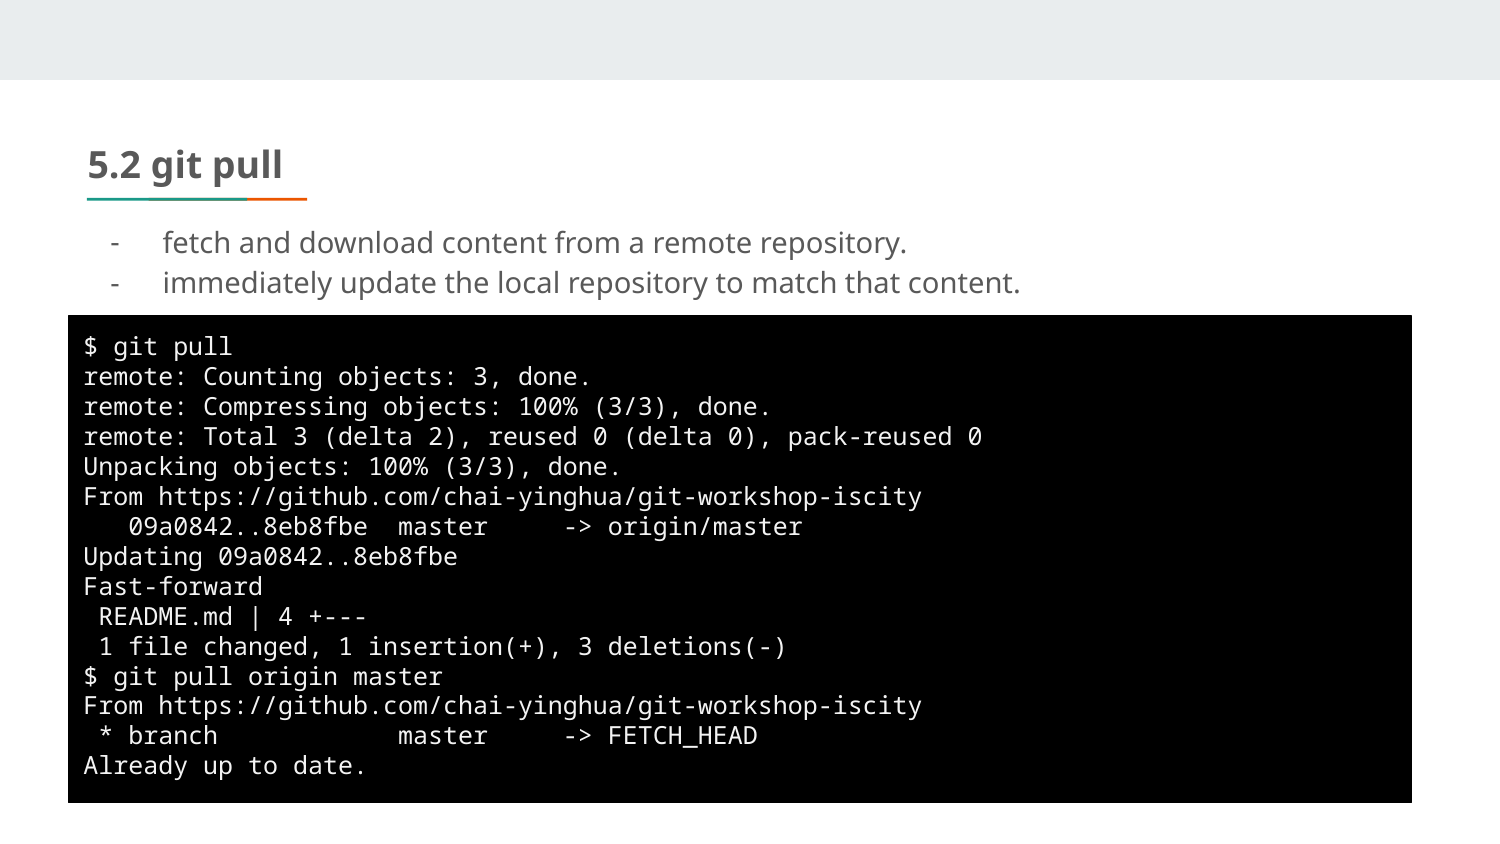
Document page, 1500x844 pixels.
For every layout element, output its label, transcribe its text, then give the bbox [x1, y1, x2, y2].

list 5.2 git pull fetch and download content from a remote repository​. ​immediately update the local repository to match that content. [72, 118, 1408, 315]
text_box $ git pull remote: Counting objects: 3, done. remote: Compressing objects: 100% (3/3), done. remote: Total 3 (delta 2), reused 0 (delta 0), pack-reused 0 Unpacking objects: 100% (3/3), done. From https://github.com/chai-yinghua/git-workshop-iscity 09a0842..8eb8fbe master -> origin/master Updating 09a0842..8eb8fbe Fast-forward README.md | 4 +--- 1 file changed, 1 insertion(+), 3 deletions(-) $ git pull origin master From https://github.com/chai-yinghua/git-workshop-iscity * branch master -> FETCH_HEAD Already up to date. [68, 315, 1412, 803]
